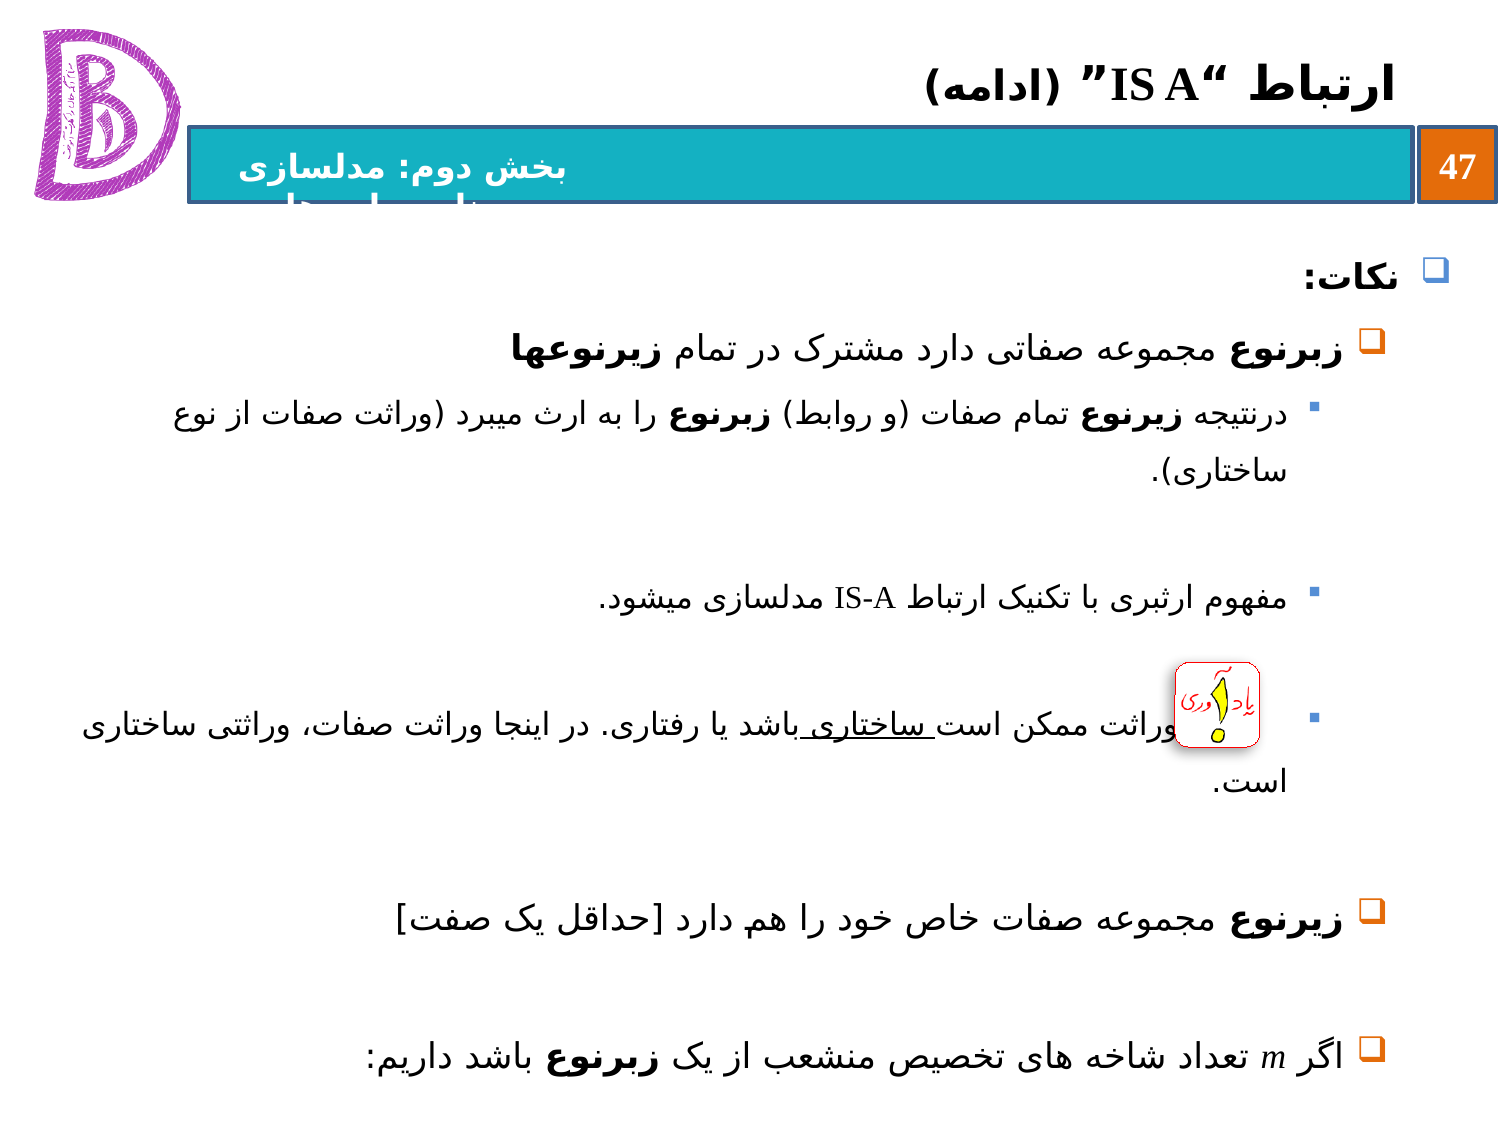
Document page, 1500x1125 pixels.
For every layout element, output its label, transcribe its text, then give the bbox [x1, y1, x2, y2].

title ارتباط “IS A” (ادامه) [237, 37, 1413, 125]
picture [1174, 662, 1260, 748]
picture [12, 21, 202, 212]
